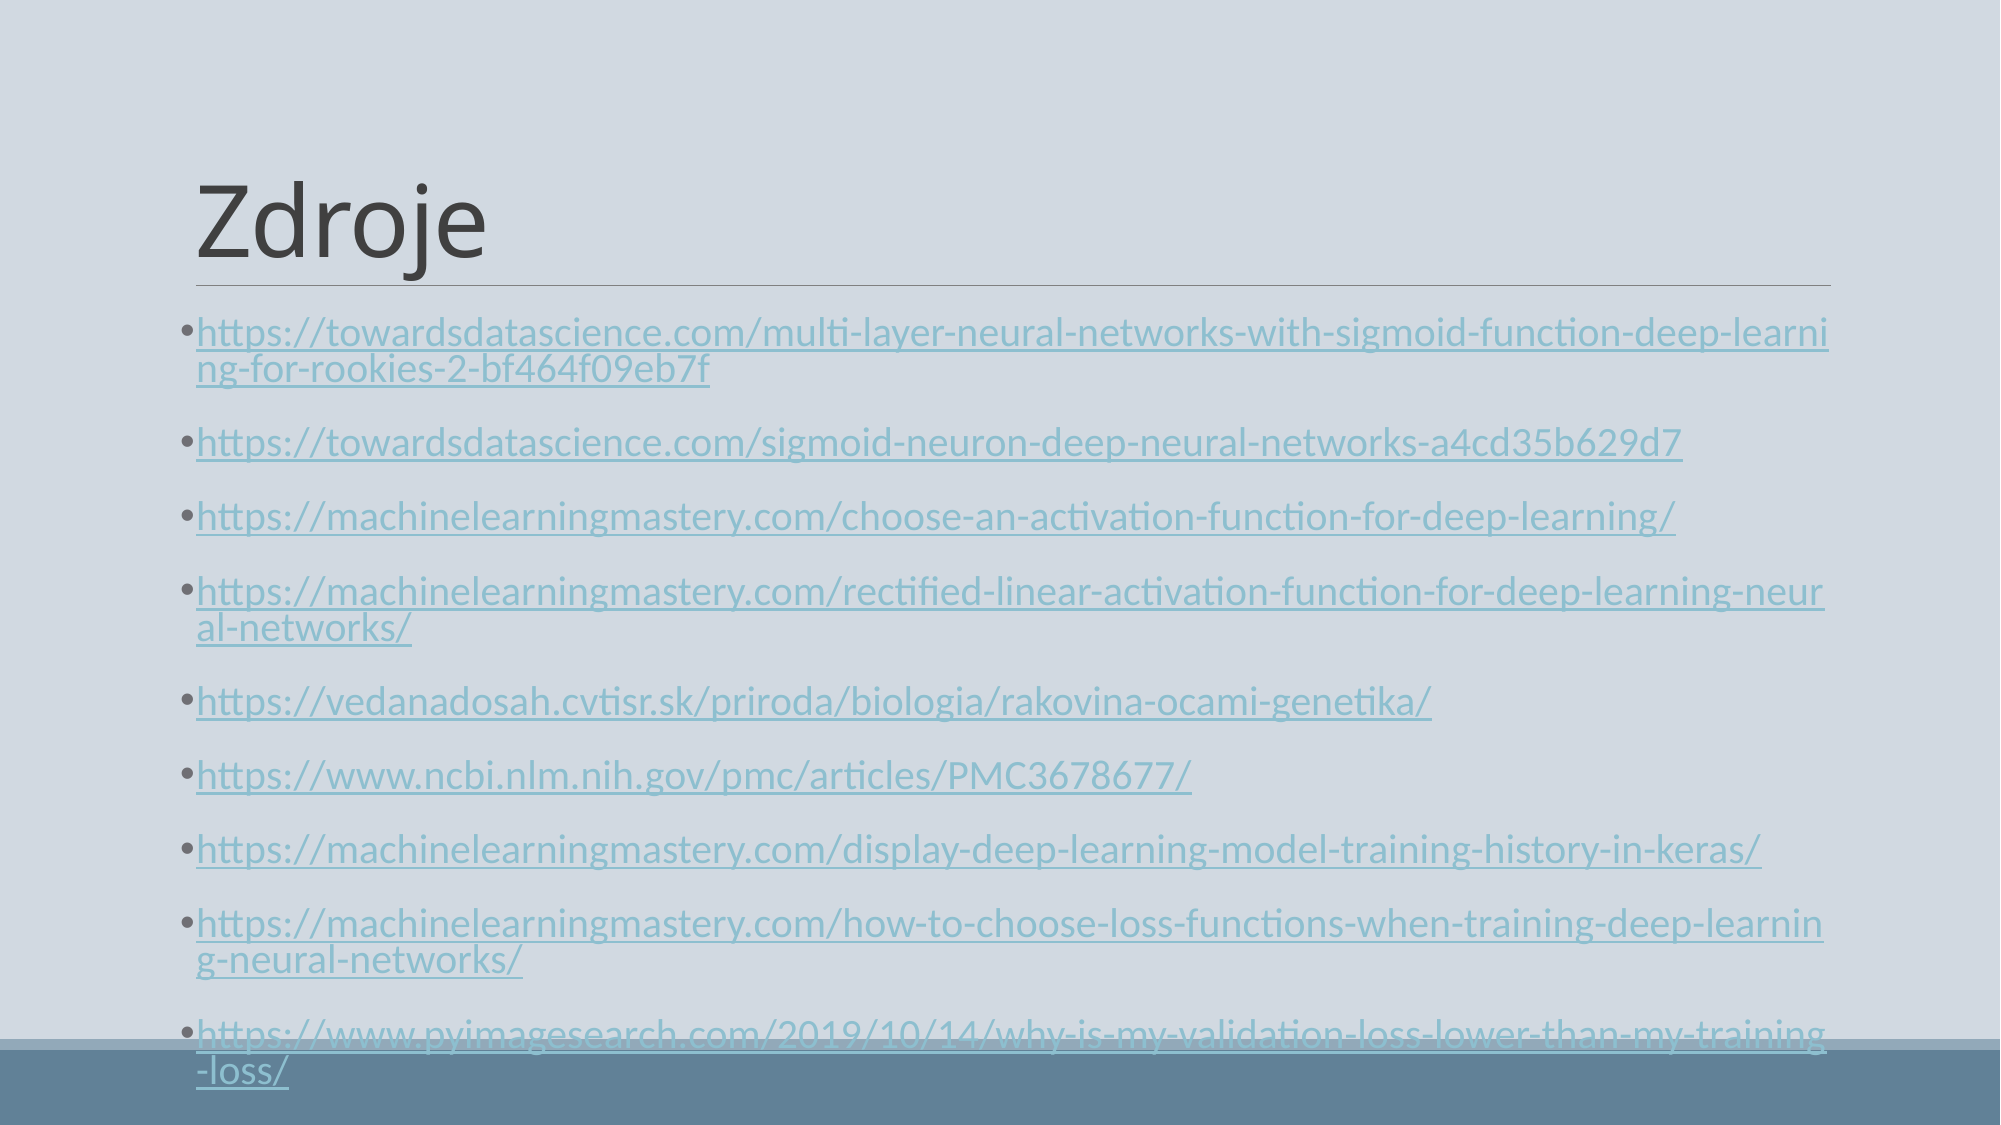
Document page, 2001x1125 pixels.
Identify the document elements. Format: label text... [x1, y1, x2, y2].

list https://towardsdatascience.com/multi-layer-neural-networks-with-sigmoid-function-deep-learning-for-rookies-2-bf464f09eb7f https://towardsdatascience.com/sigmoid-neuron-deep-neural-networks-a4cd35b629d7 https://machinelearningmastery.com/choose-an-activation-function-for-deep-learning/ https://machinelearningmastery.com/rectified-linear-activation-function-for-deep-learning-neural-networks/ https://vedanadosah.cvtisr.sk/priroda/biologia/rakovina-ocami-genetika/ https://www.ncbi.nlm.nih.gov/pmc/articles/PMC3678677/ https://machinelearningmastery.com/display-deep-learning-model-training-history-in-keras/ https://machinelearningmastery.com/how-to-choose-loss-functions-when-training-deep-learning-neural-networks/ https://www.pyimagesearch.com/2019/10/14/why-is-my-validation-loss-lower-than-my-training-loss/ [180, 302, 1830, 1040]
title Zdroje [180, 47, 1830, 285]
